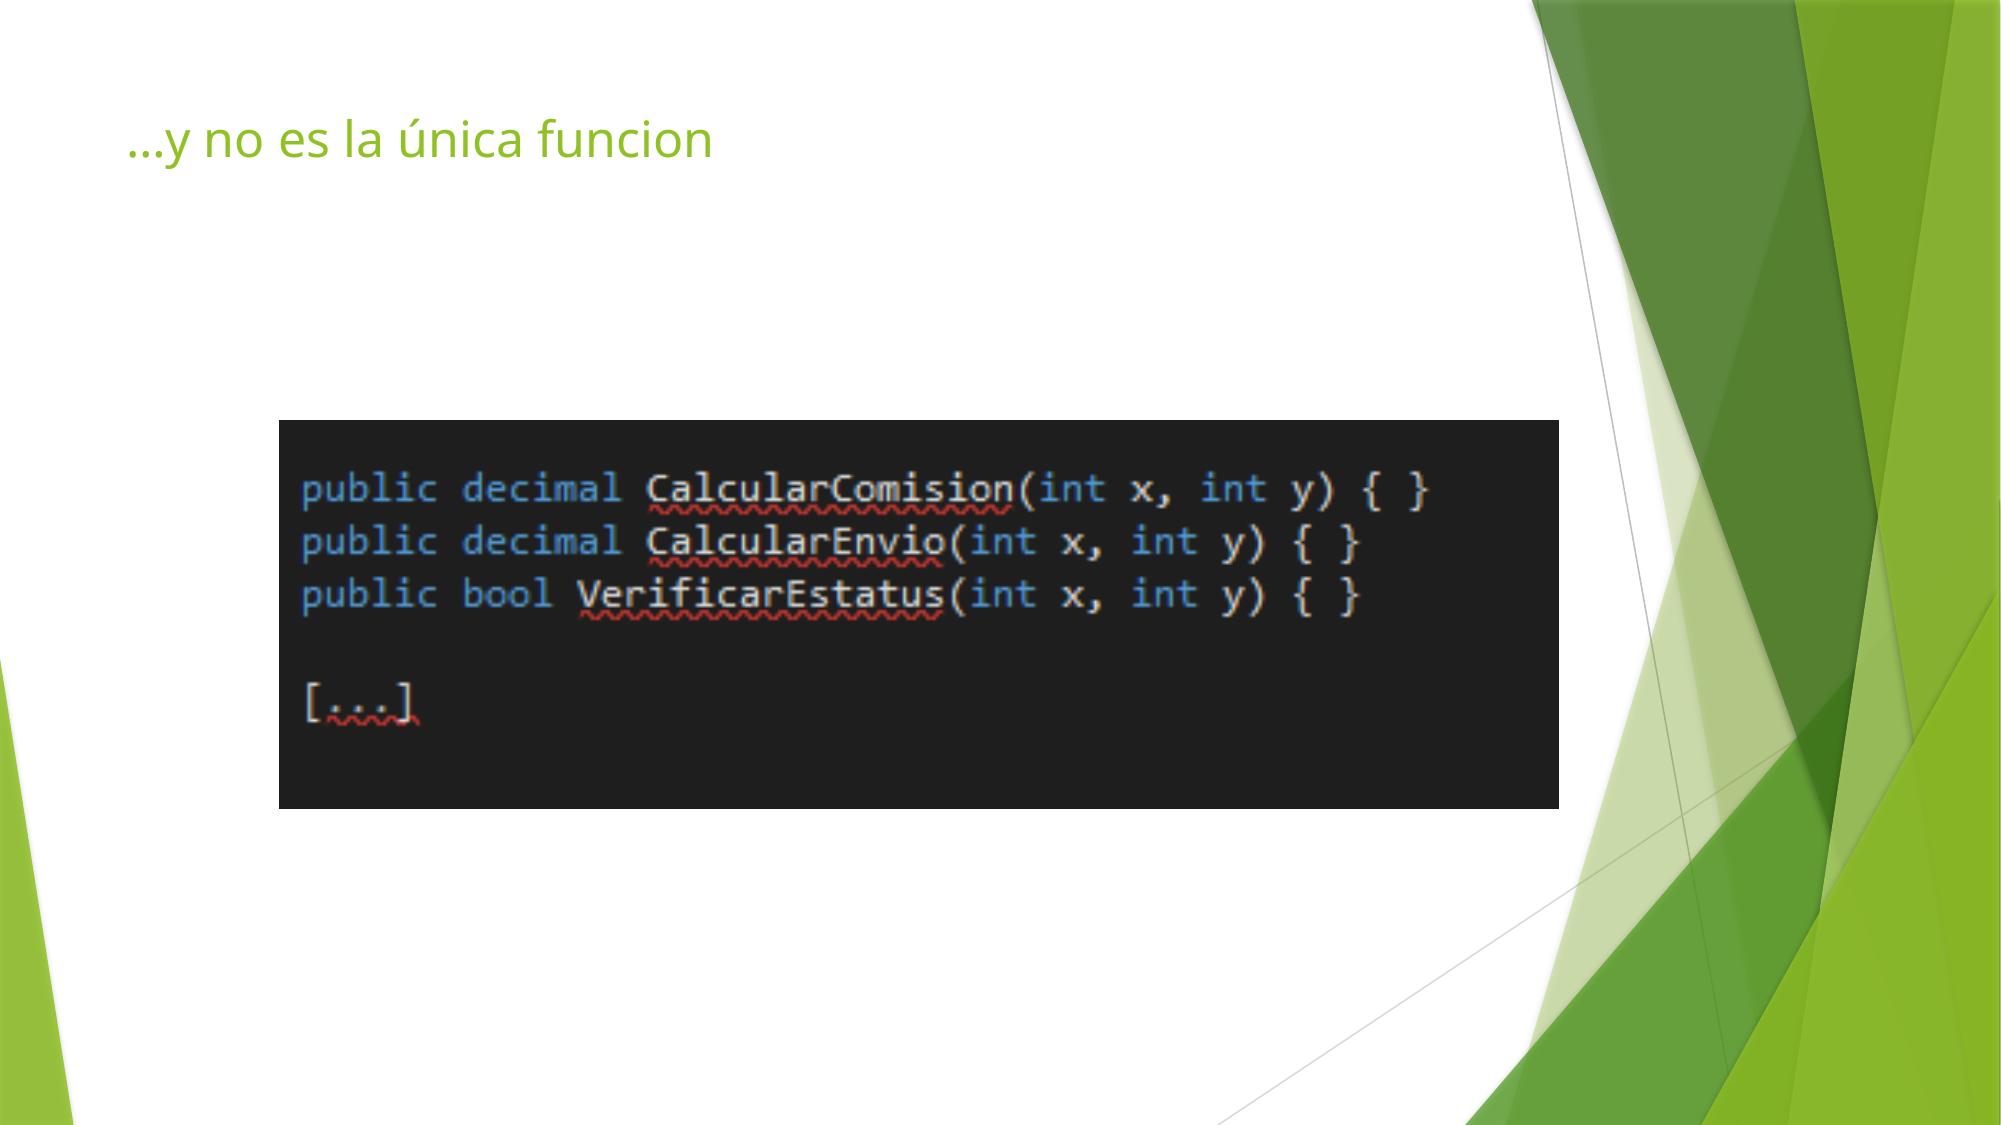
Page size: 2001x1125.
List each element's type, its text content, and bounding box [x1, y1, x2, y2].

picture [278, 419, 1559, 809]
title …y no es la única funcion [111, 99, 1522, 317]
